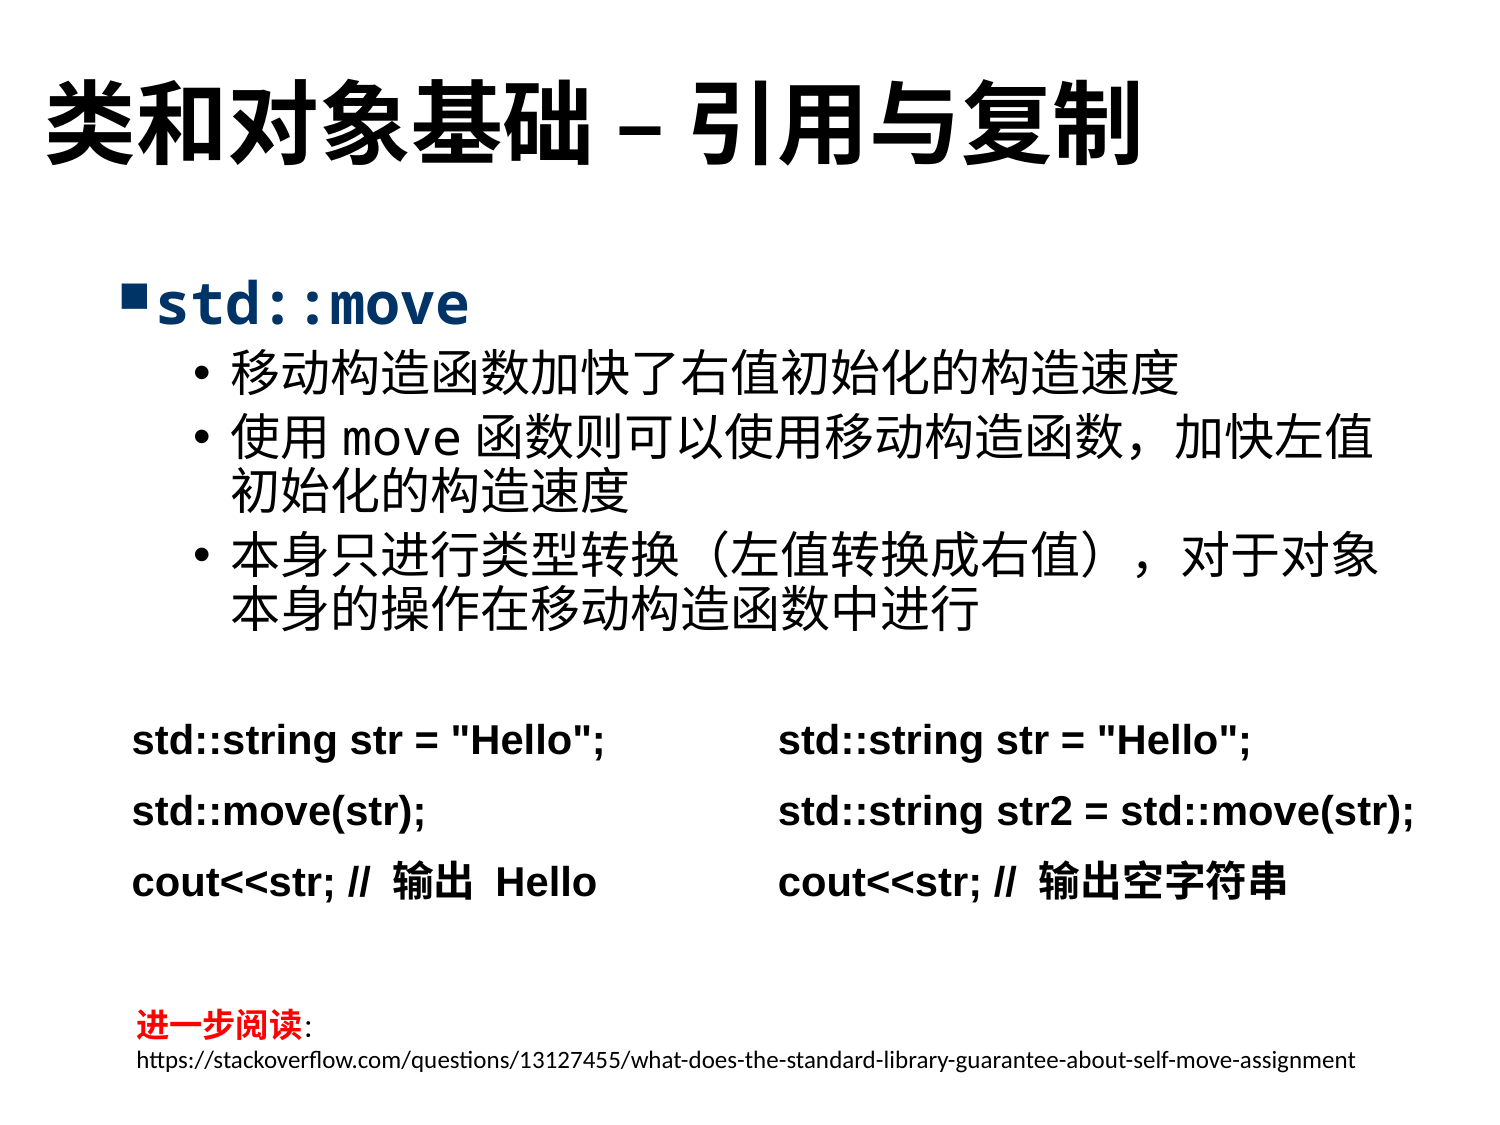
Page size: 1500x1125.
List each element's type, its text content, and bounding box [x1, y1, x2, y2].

list std::move 移动构造函数加快了右值初始化的构造速度 使用move函数则可以使用移动构造函数，加快左值初始化的构造速度 本身只进行类型转换（左值转换成右值），对于对象本身的操作在移动构造函数中进行 [103, 267, 1424, 1047]
text_box 进一步阅读： https://stackoverflow.com/questions/13127455/what-does-the-standard-library-guarantee-about-self-move-assignment [121, 996, 1374, 1082]
title 类和对象基础 – 引用与复制 [29, 19, 1324, 237]
text_box std::string str = "Hello"; std::string str2 = std::move(str); cout<<str; // 输出空字符串 [763, 705, 1500, 913]
text_box std::string str = "Hello"; std::move(str); cout<<str; // 输出 Hello [116, 705, 763, 913]
